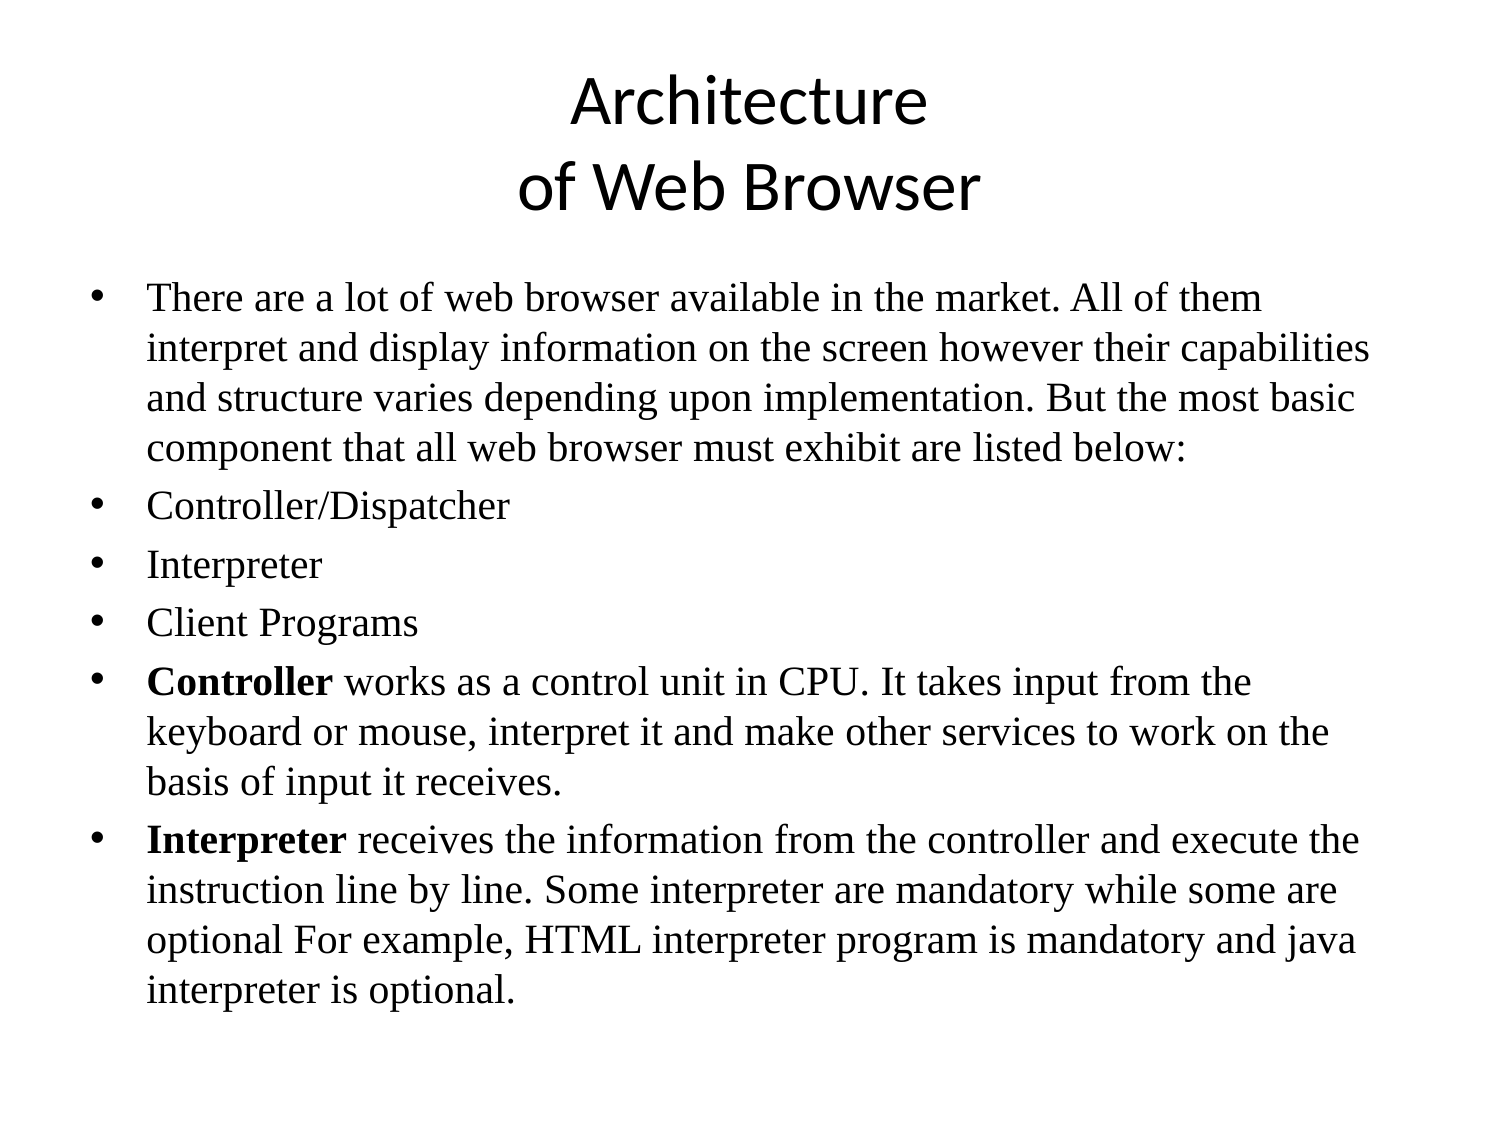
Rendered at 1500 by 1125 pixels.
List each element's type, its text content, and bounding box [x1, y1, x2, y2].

list There are a lot of web browser available in the market. All of them interpret and display information on the screen however their capabilities and structure varies depending upon implementation. But the most basic component that all web browser must exhibit are listed below: Controller/Dispatcher Interpreter Client Programs Controller works as a control unit in CPU. It takes input from the keyboard or mouse, interpret it and make other services to work on the basis of input it receives. Interpreter receives the information from the controller and execute the instruction line by line. Some interpreter are mandatory while some are optional For example, HTML interpreter program is mandatory and java interpreter is optional. [75, 262, 1425, 1005]
title Architecture of Web Browser [75, 45, 1425, 233]
